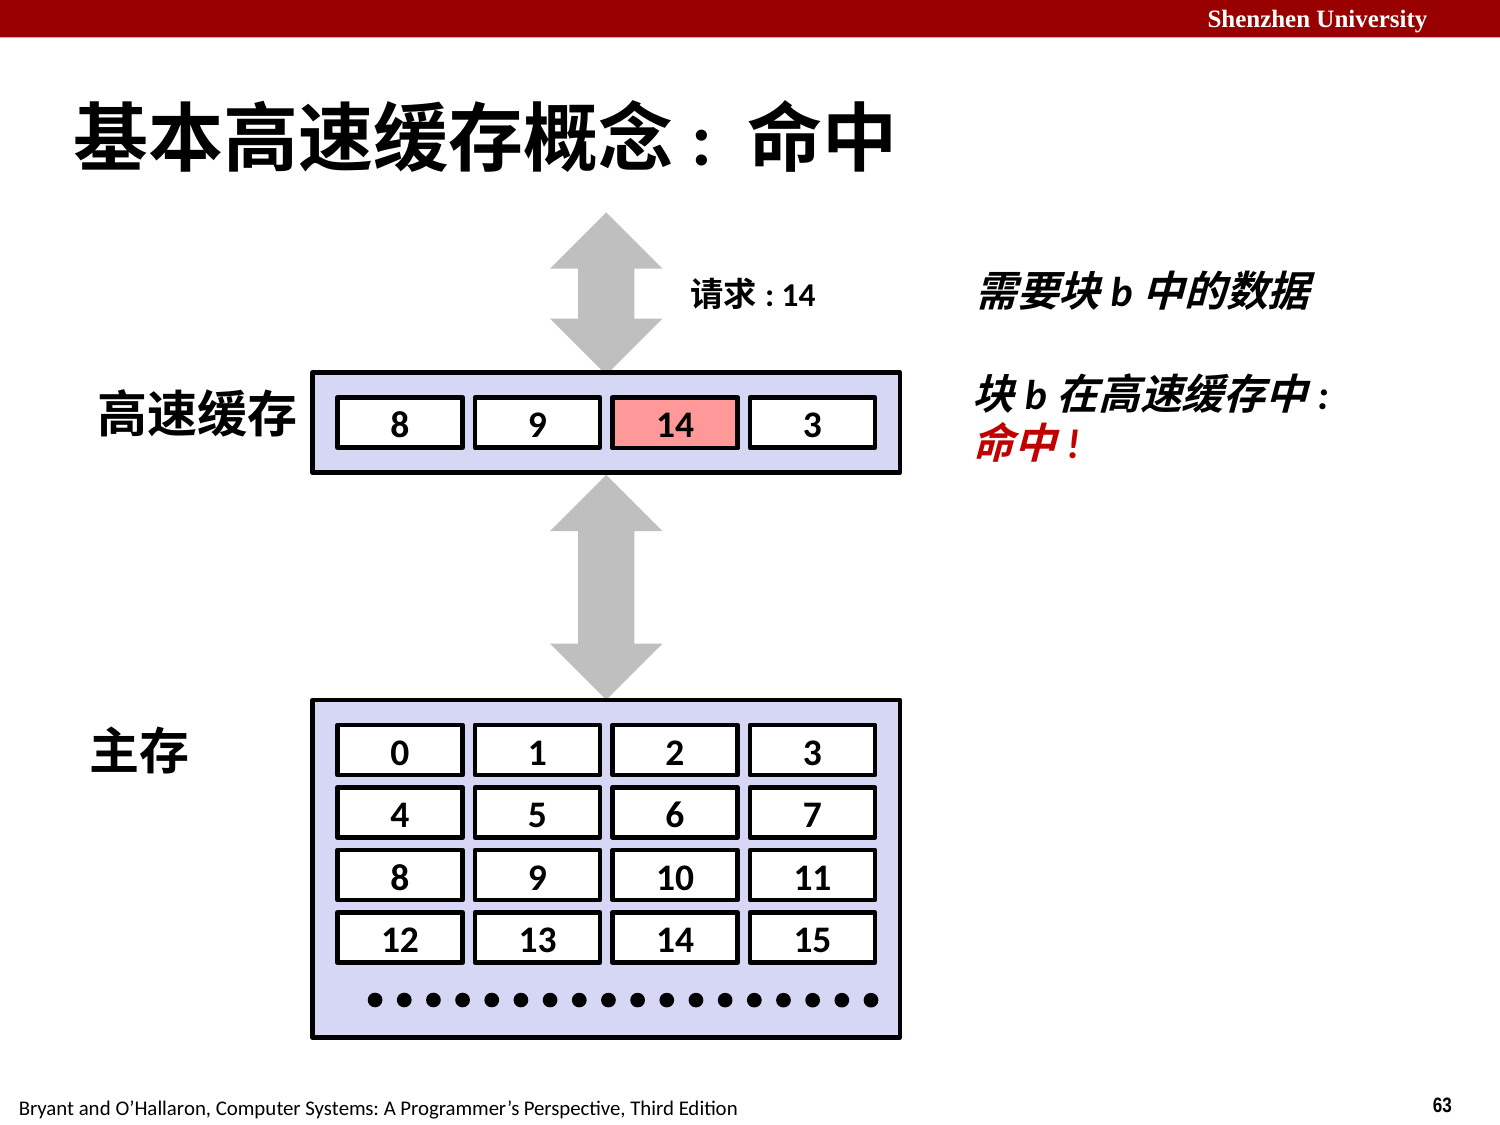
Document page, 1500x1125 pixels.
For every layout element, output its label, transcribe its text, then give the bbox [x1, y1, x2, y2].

text_box 块b在高速缓存中: 命中! [958, 362, 1344, 477]
text_box 14 [612, 912, 738, 963]
text_box 10 [612, 849, 738, 900]
text_box 3 [750, 397, 875, 448]
text_box 7 [750, 787, 875, 838]
text_box 9 [474, 849, 600, 900]
text_box 高速缓存 [82, 374, 313, 450]
text_box 8 [337, 397, 463, 448]
text_box 3 [750, 725, 875, 775]
text_box 0 [337, 725, 463, 775]
text_box [312, 372, 900, 473]
text_box 13 [474, 912, 600, 963]
text_box 4 [337, 787, 463, 838]
text_box 需要块b中的数据 [960, 259, 1325, 324]
text_box 9 [474, 397, 600, 448]
text_box 6 [612, 787, 738, 838]
text_box 12 [337, 912, 463, 963]
text_box 2 [612, 725, 738, 775]
text_box 主存 [75, 712, 205, 788]
text_box 15 [750, 912, 875, 963]
text_box 14 [612, 397, 738, 448]
text_box 5 [474, 787, 600, 838]
text_box [549, 212, 663, 372]
title 基本高速缓存概念: 命中 [58, 72, 1304, 198]
text_box 11 [750, 849, 875, 900]
text_box 1 [474, 725, 600, 775]
text_box 请求: 14 [675, 265, 830, 321]
text_box [312, 699, 900, 1038]
text_box [549, 474, 663, 699]
text_box 8 [337, 849, 463, 900]
